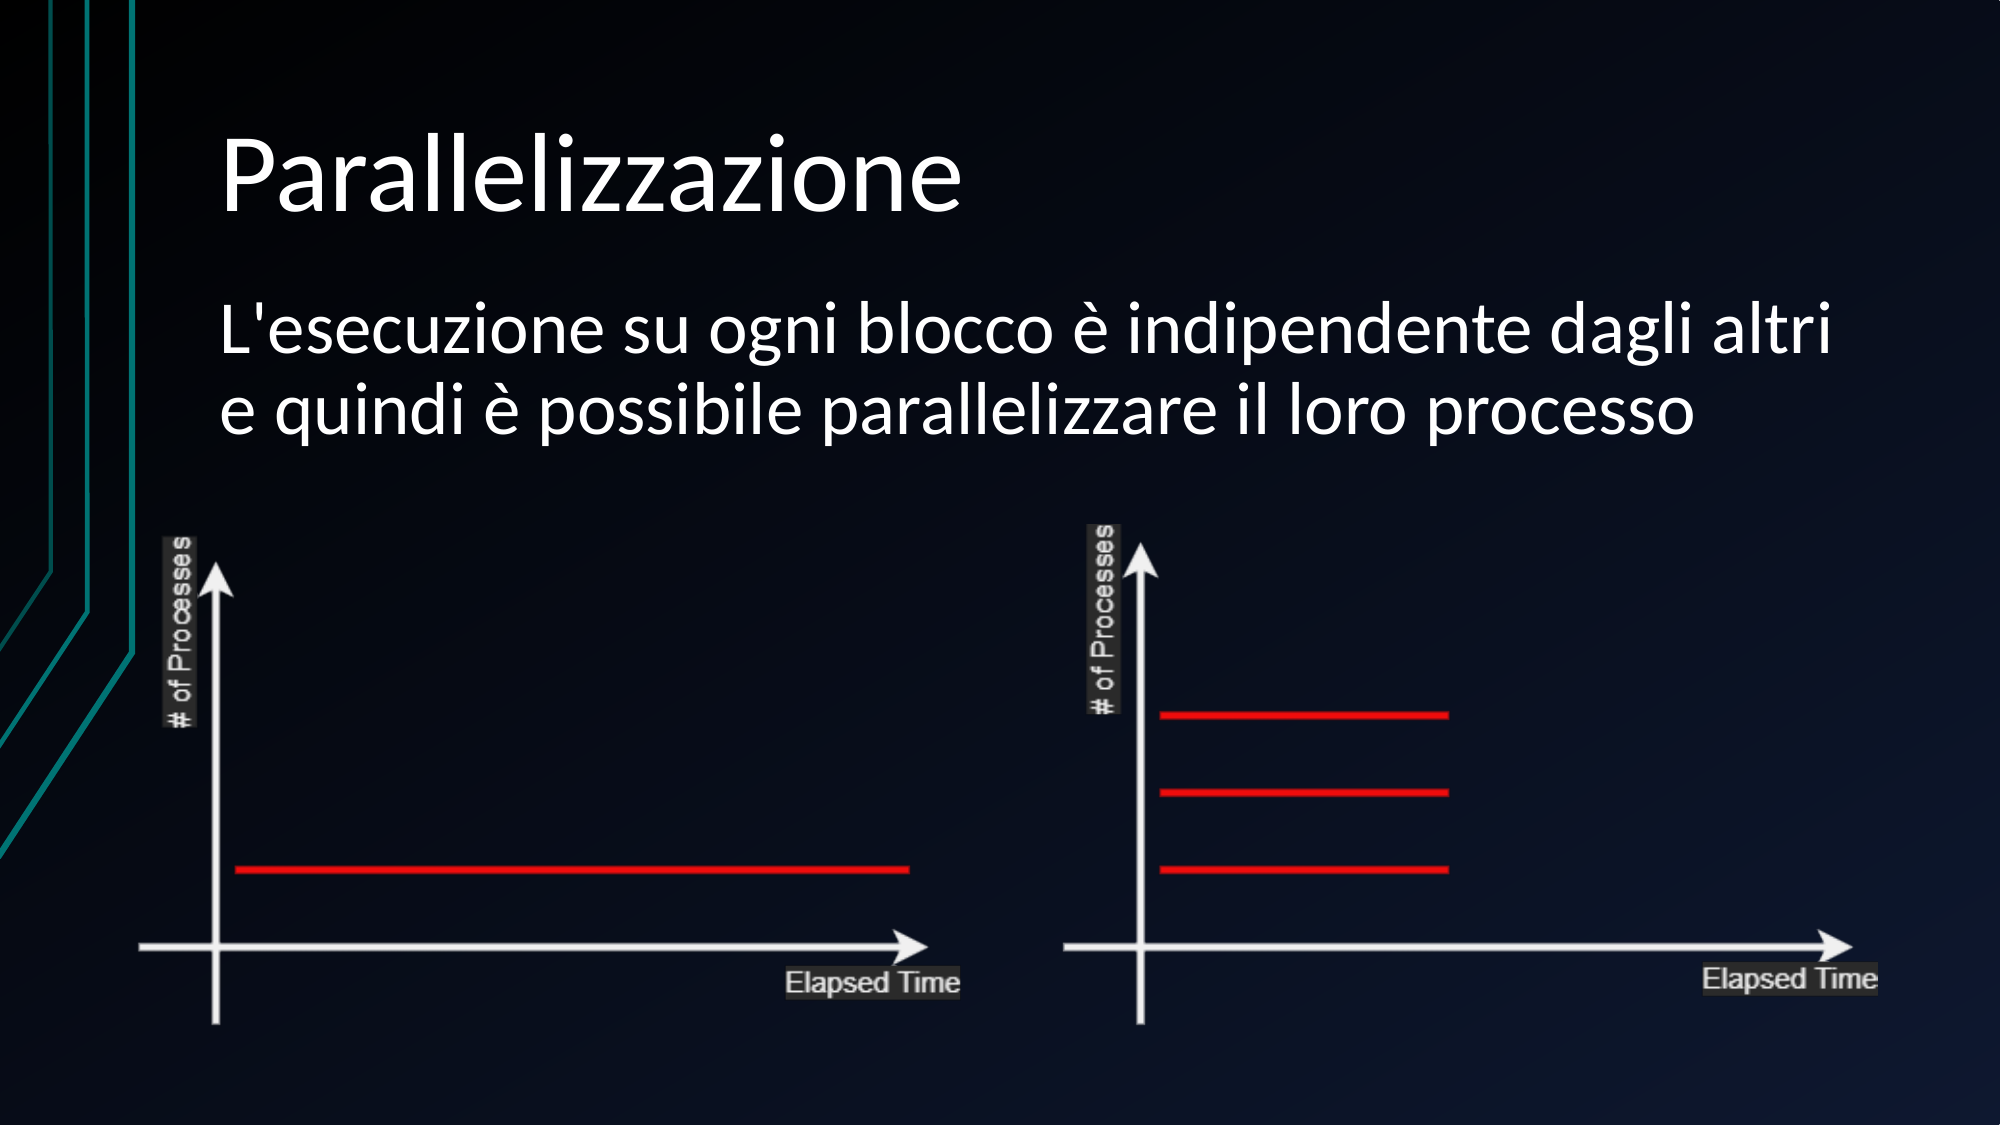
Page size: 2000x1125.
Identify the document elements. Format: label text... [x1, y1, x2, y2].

picture [121, 524, 1878, 1045]
list L'esecuzione su ogni blocco è indipendente dagli altri e quindi è possibile parallelizzare il loro processo [199, 279, 1900, 1012]
title Parallelizzazione [199, 45, 1900, 246]
